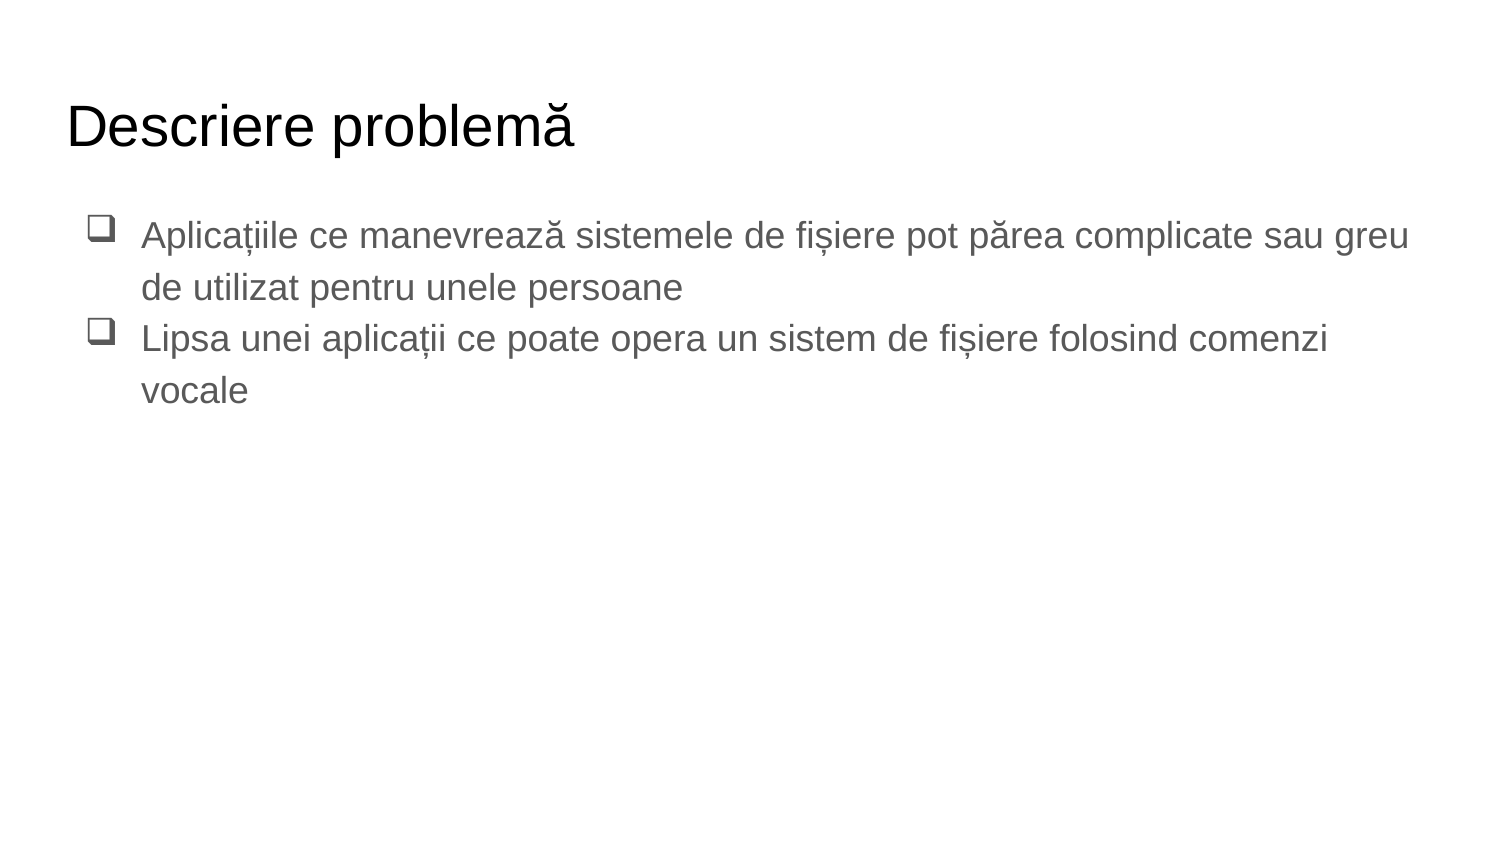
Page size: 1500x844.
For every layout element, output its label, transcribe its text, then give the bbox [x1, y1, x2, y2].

list Aplicațiile ce manevrează sistemele de fișiere pot părea complicate sau greu de utilizat pentru unele persoane Lipsa unei aplicații ce poate opera un sistem de fișiere folosind comenzi vocale [51, 189, 1449, 750]
title Descriere problemă [51, 72, 1449, 167]
